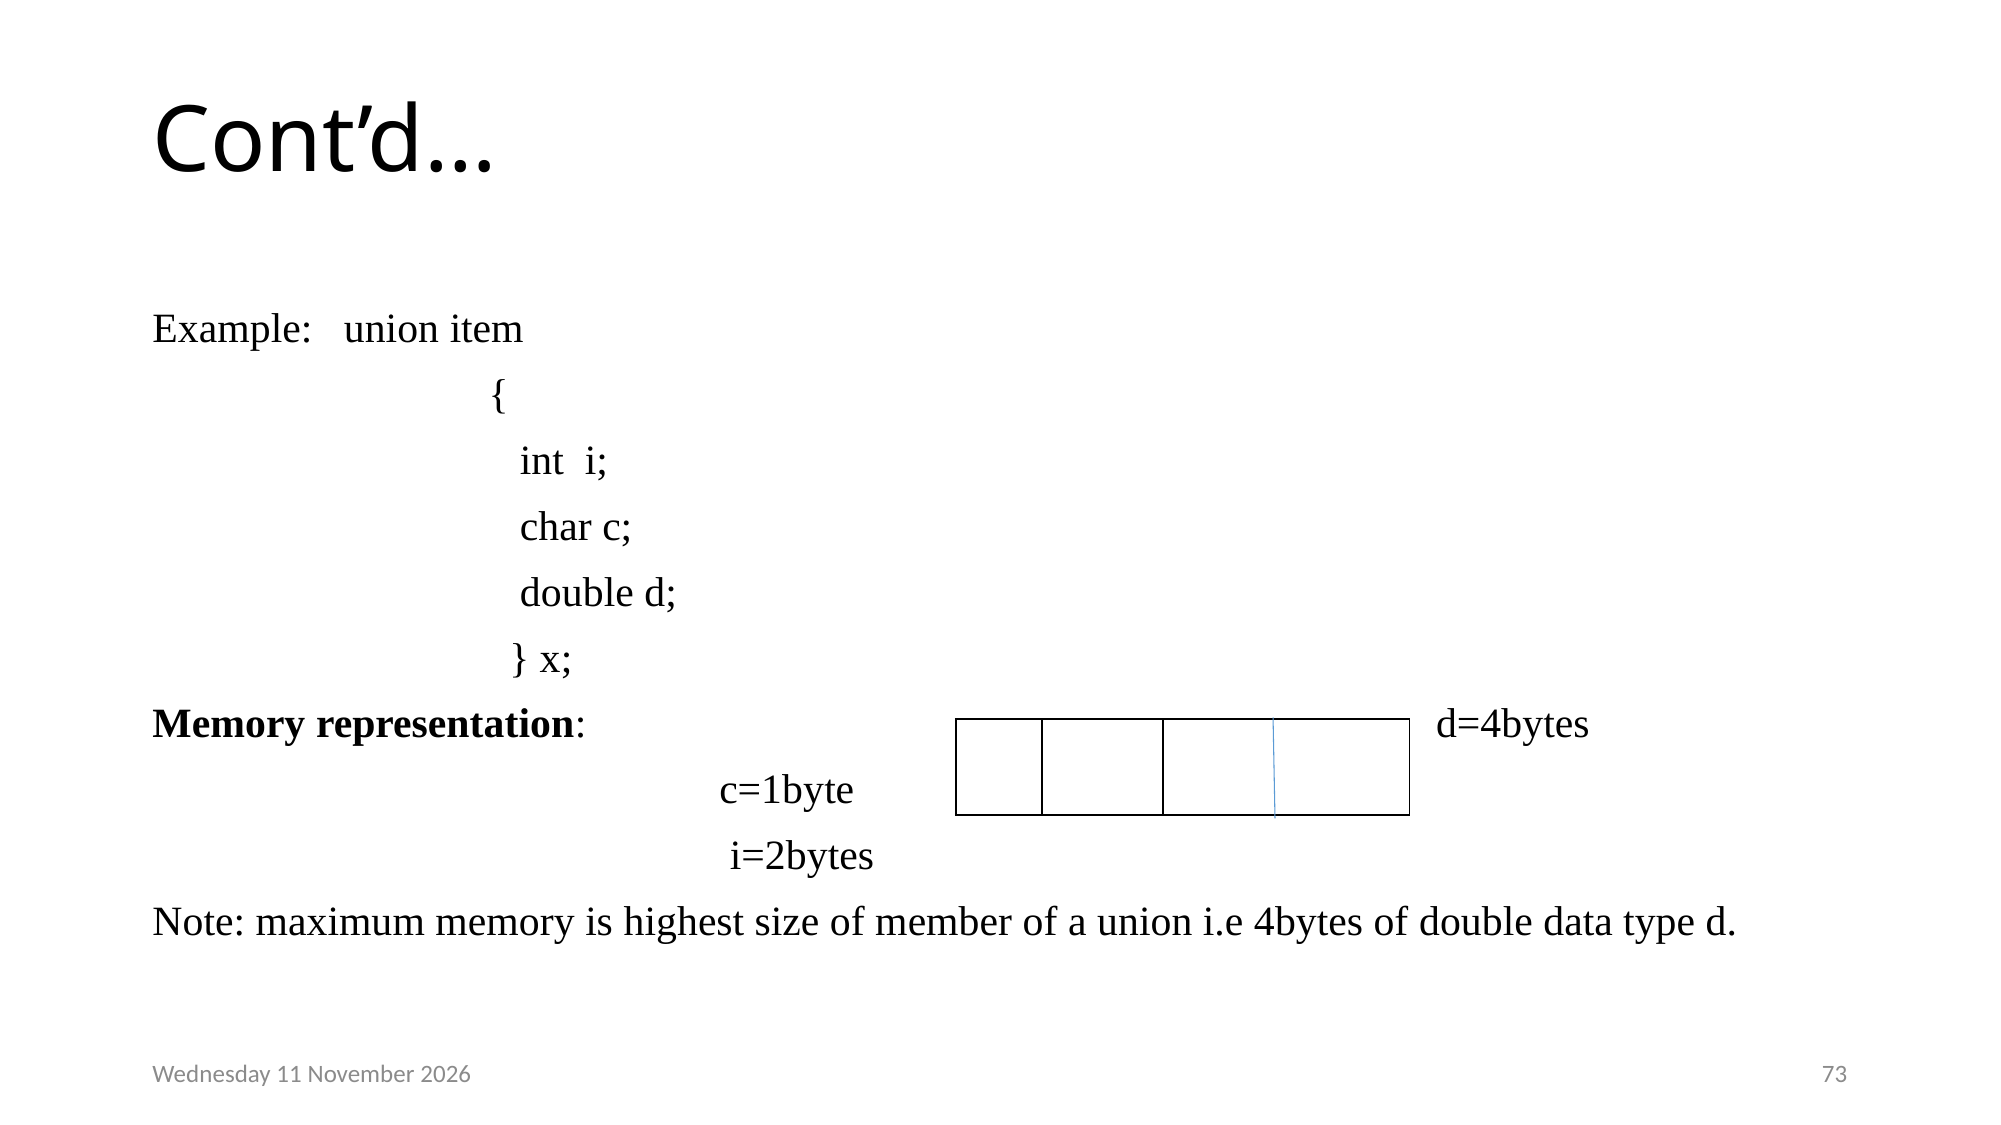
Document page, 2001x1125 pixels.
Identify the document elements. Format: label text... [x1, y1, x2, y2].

list Example: union item { int i; char c; double d; } x; Memory representation: d=4bytes c=1byte i=2bytes Note: maximum memory is highest size of member of a union i.e 4bytes of double data type d. [137, 299, 1863, 1014]
title Cont’d… [137, 59, 1863, 223]
table_header [1164, 720, 1273, 814]
table_header [1275, 720, 1409, 814]
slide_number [137, 1042, 588, 1103]
table_header [1043, 720, 1162, 814]
table_header [957, 720, 1041, 814]
slide_number 73 [1412, 1042, 1863, 1103]
